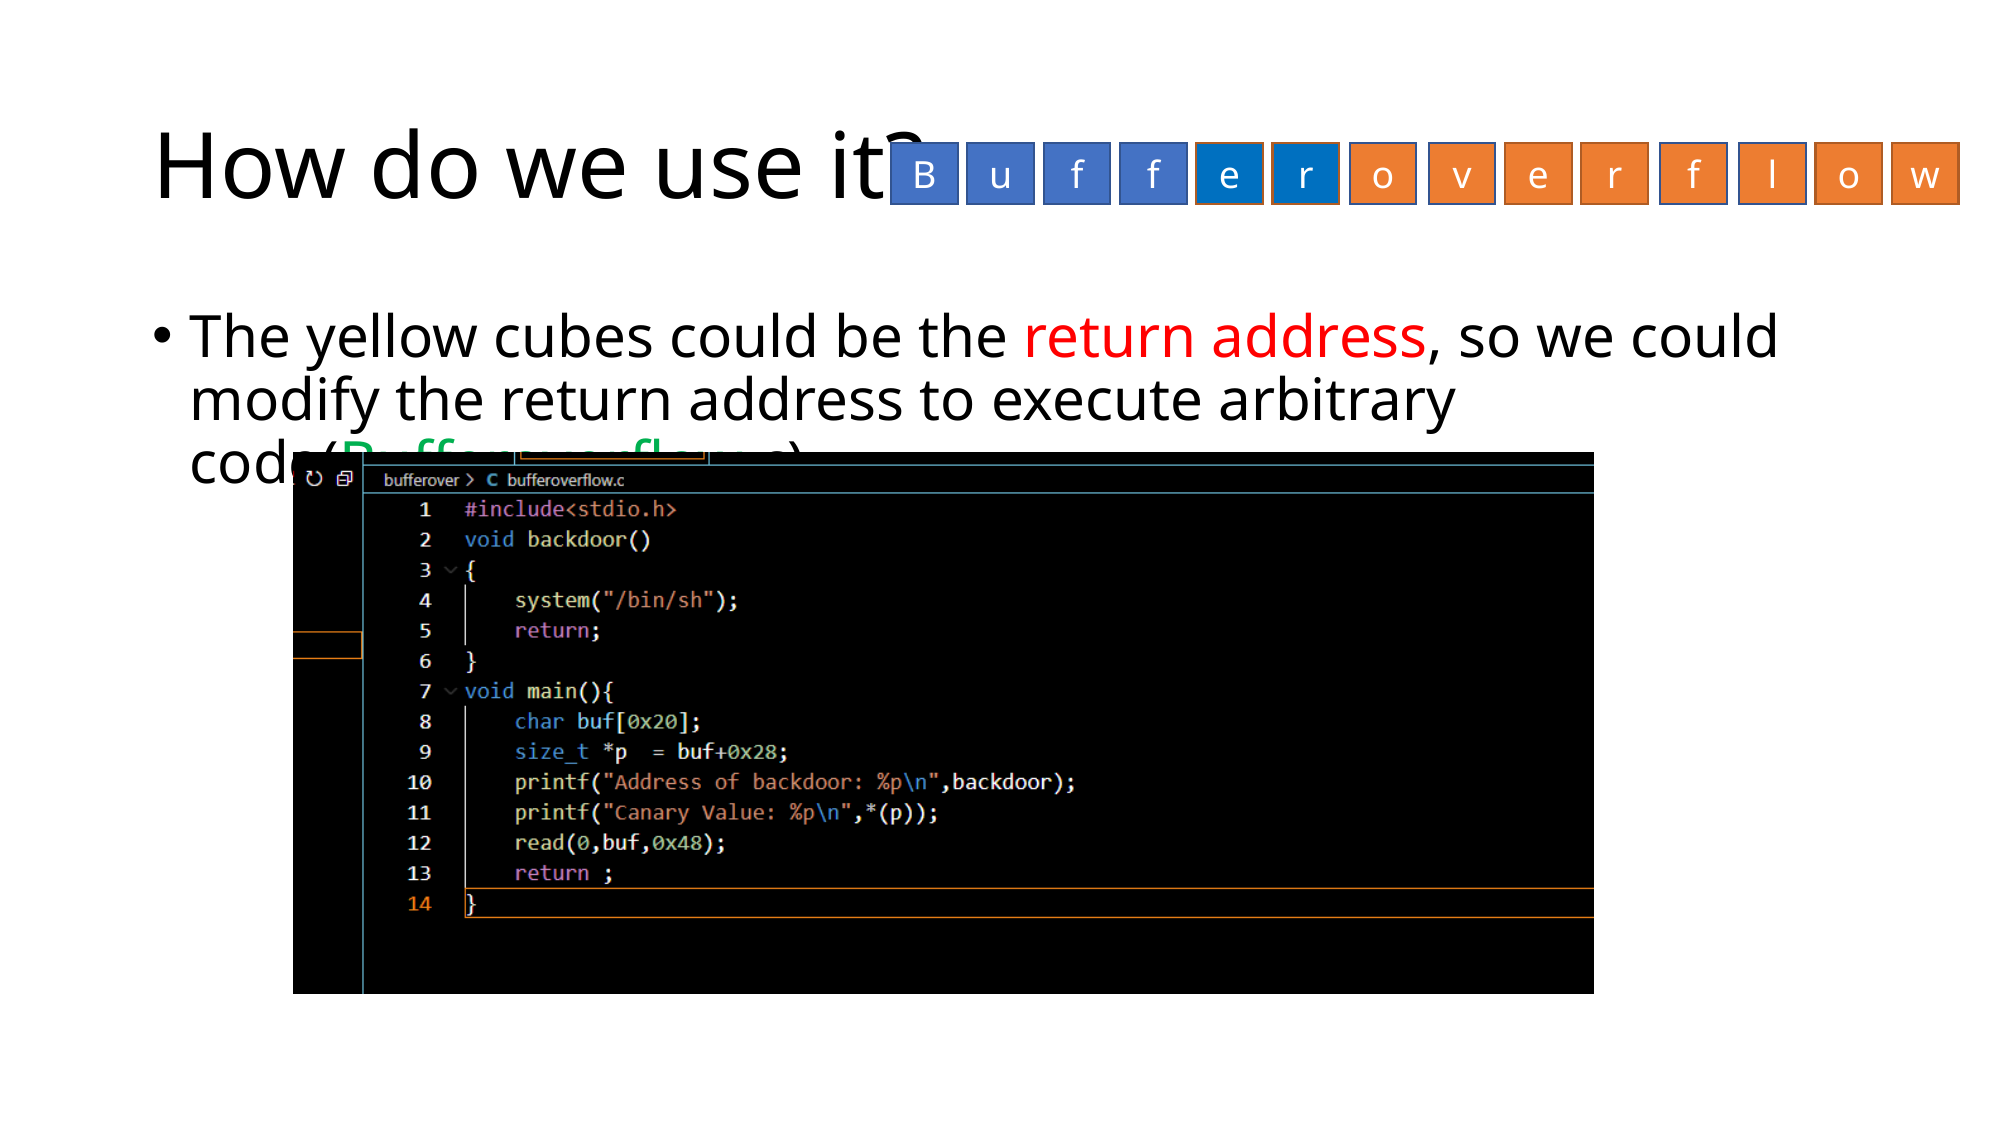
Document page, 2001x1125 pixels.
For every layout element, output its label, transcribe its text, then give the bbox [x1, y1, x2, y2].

text_box r [1271, 142, 1340, 205]
text_box r [1580, 142, 1649, 205]
text_box l [1738, 142, 1807, 205]
text_box f [1119, 142, 1188, 205]
text_box f [1043, 142, 1111, 205]
title How do we use it? [137, 59, 1863, 278]
text_box u [966, 142, 1035, 205]
text_box B [890, 142, 959, 205]
text_box o [1349, 142, 1417, 205]
text_box v [1428, 142, 1496, 205]
picture [293, 452, 1594, 995]
text_box o [1814, 142, 1883, 205]
text_box w [1891, 142, 1960, 205]
text_box e [1195, 142, 1264, 205]
text_box f [1659, 142, 1728, 205]
list The yellow cubes could be the return address, so we could modify the return address to execute arbitrary code(Bufferoverflow.c) [137, 299, 1863, 1014]
text_box e [1504, 142, 1573, 205]
